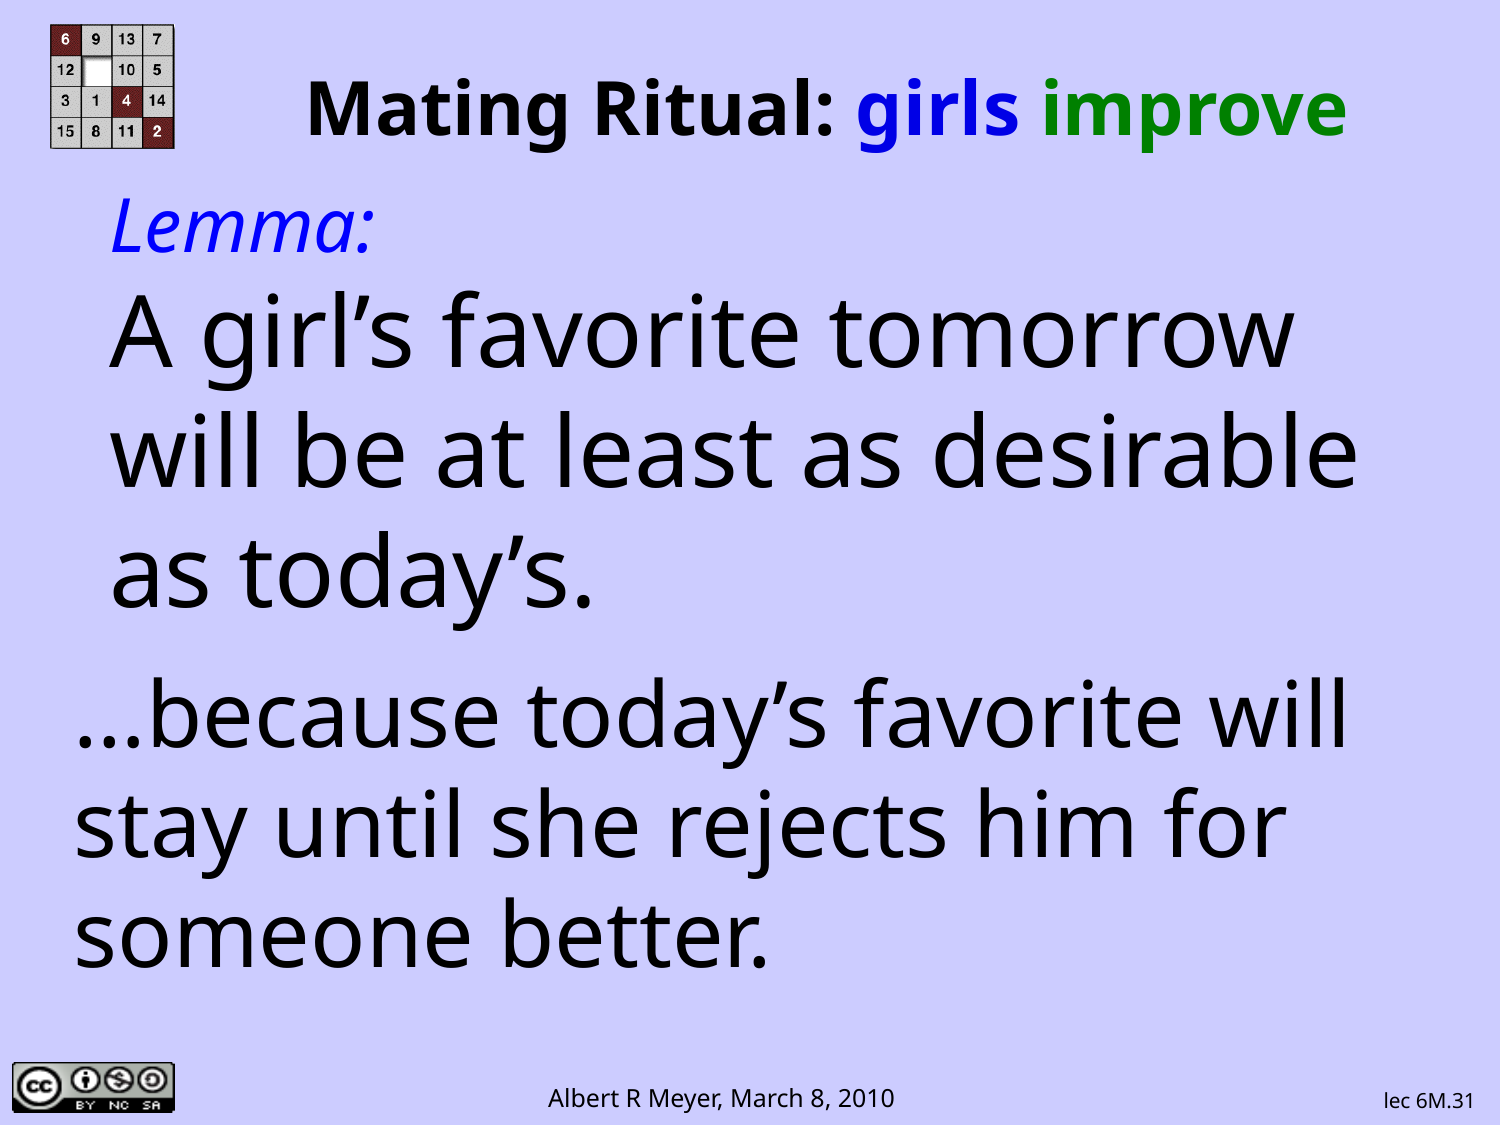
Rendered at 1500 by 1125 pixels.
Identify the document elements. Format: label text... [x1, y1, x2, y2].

picture [50, 24, 175, 149]
text_box Lemma: A girl’s favorite tomorrow will be at least as desirable as today’s. [94, 169, 1421, 635]
slide_number lec 6M.31 [1247, 1079, 1491, 1121]
title Mating Ritual: girls improve [289, 27, 1365, 169]
text_box …because today’s favorite will stay until she rejects him for someone better. [58, 648, 1454, 993]
picture [12, 1062, 175, 1113]
